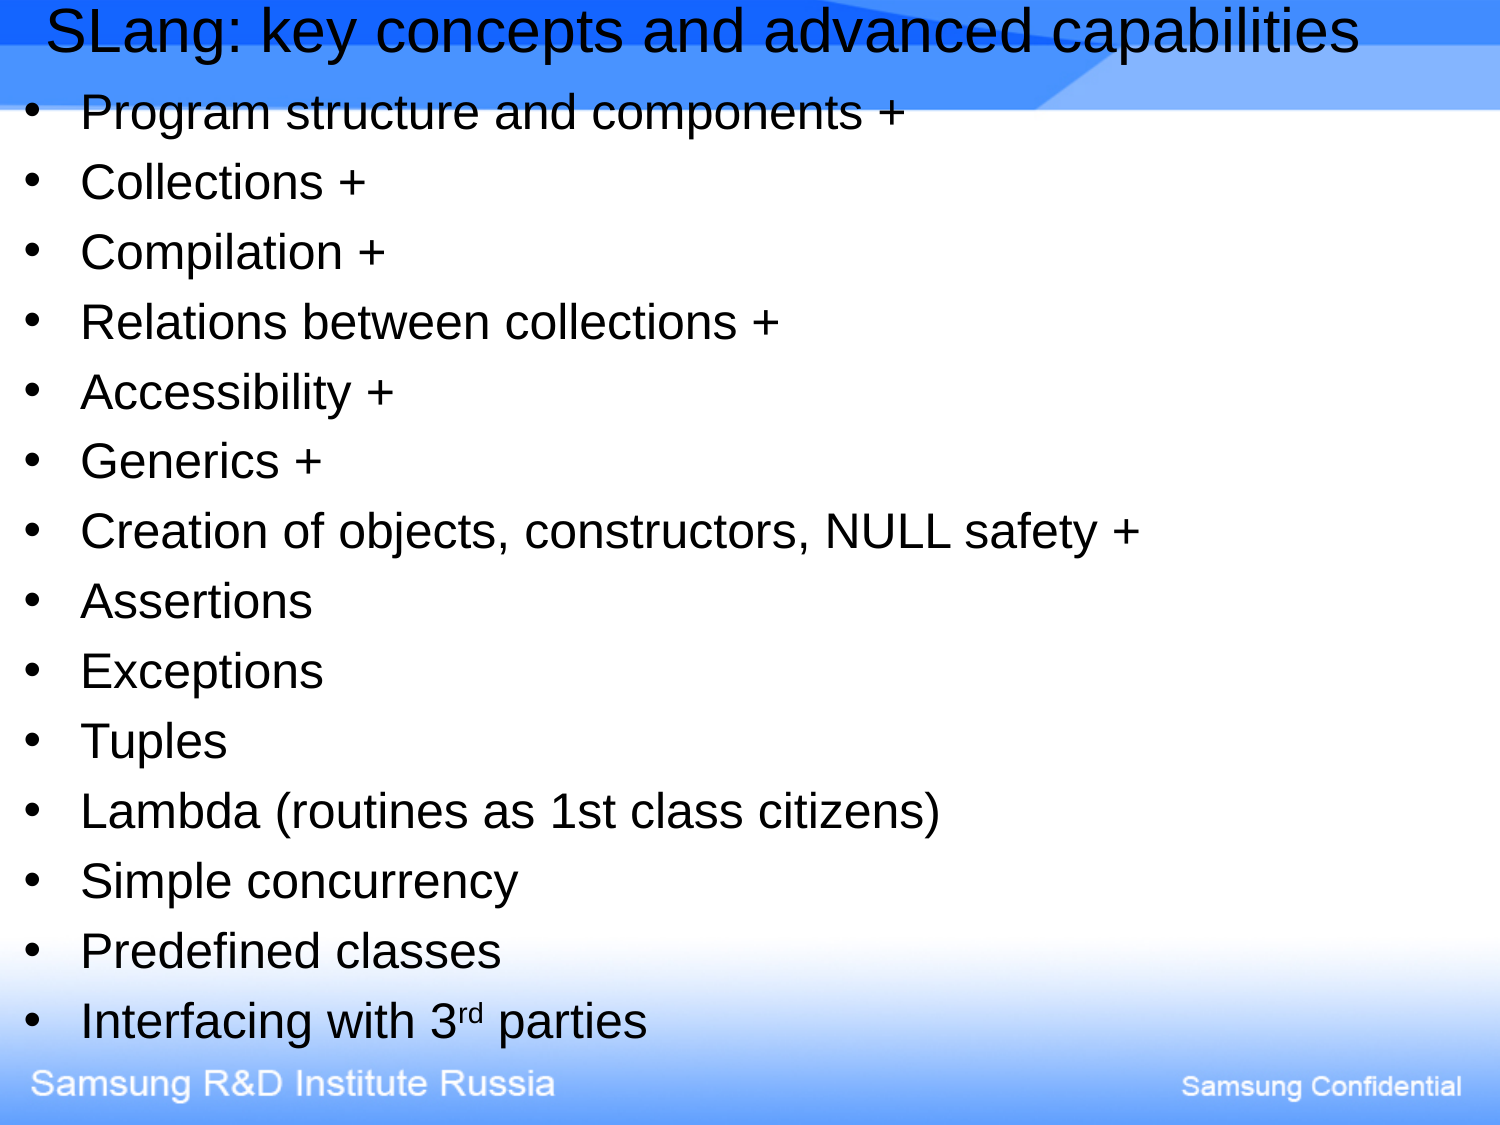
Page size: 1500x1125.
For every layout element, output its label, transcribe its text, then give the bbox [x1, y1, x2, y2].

list Program structure and components + Collections + Compilation + Relations between collections + Accessibility + Generics + Creation of objects, constructors, NULL safety + Assertions Exceptions Tuples Lambda (routines as 1st class citizens) Simple concurrency Predefined classes Interfacing with 3rd parties [8, 71, 1500, 1093]
title SLang: key concepts and advanced capabilities [30, 0, 1500, 74]
picture [0, 0, 1500, 1125]
